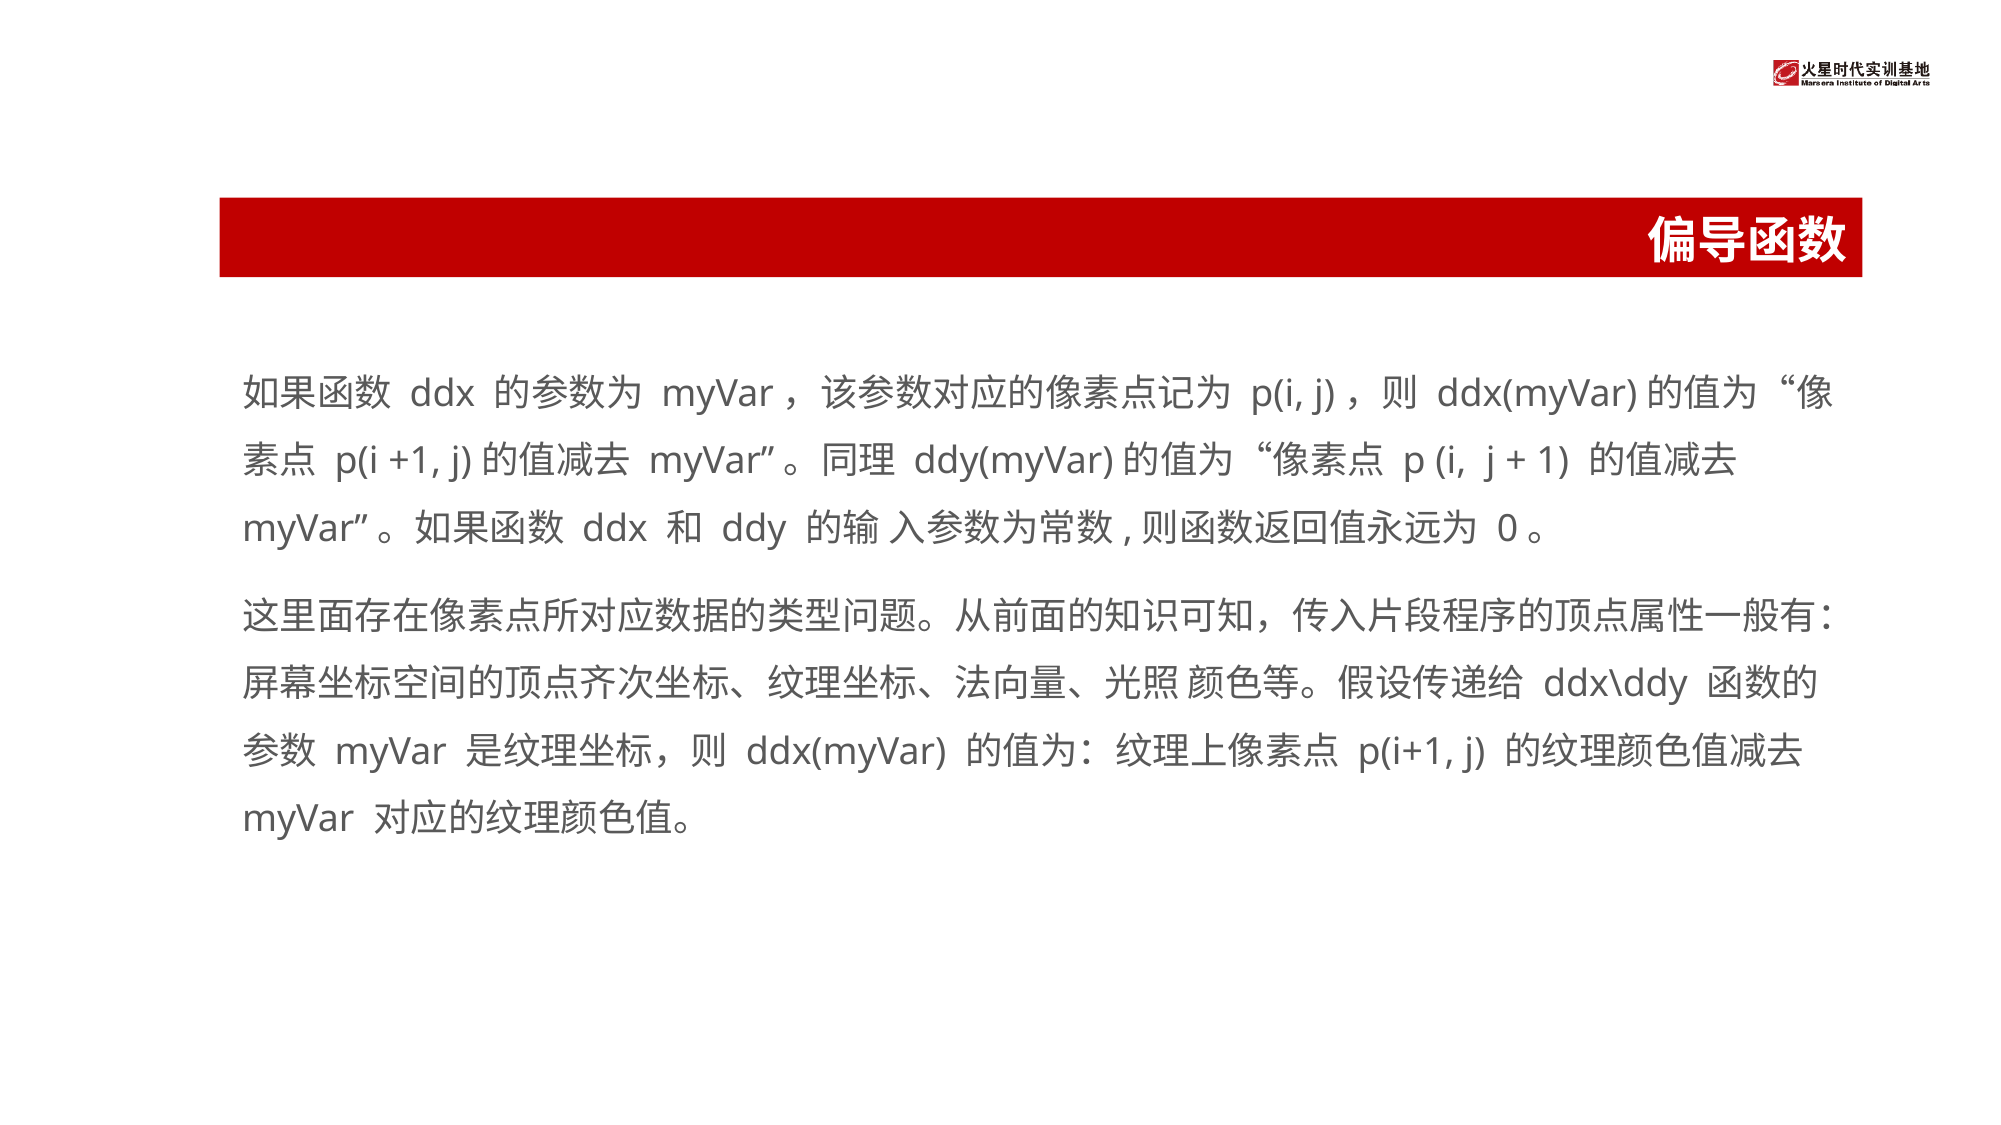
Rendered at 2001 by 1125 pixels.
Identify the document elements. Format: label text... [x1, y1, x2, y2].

list 如果函数 ddx 的参数为 myVar，该参数对应的像素点记为 p(i, j)，则 ddx(myVar)的值为“像素点 p(i +1, j)的值减去 myVar”。同理 ddy(myVar)的值为“像素点 p (i, j + 1) 的值减去 myVar”。如果函数 ddx 和 ddy 的输 入参数为常数,则函数返回值永远为 0。 这里面存在像素点所对应数据的类型问题。从前面的知识可知，传入片段程序的顶点属性一般有：屏幕坐标空间的顶点齐次坐标、纹理坐标、法向量、光照 颜色等。假设传递给 ddx\ddy 函数的参数 myVar 是纹理坐标，则 ddx(myVar) 的值为：纹理上像素点 p(i+1, j) 的纹理颜色值减去 myVar 对应的纹理颜色值。 [227, 338, 1855, 996]
picture [1863, 59, 1934, 86]
title 偏导函数 [219, 59, 1863, 278]
